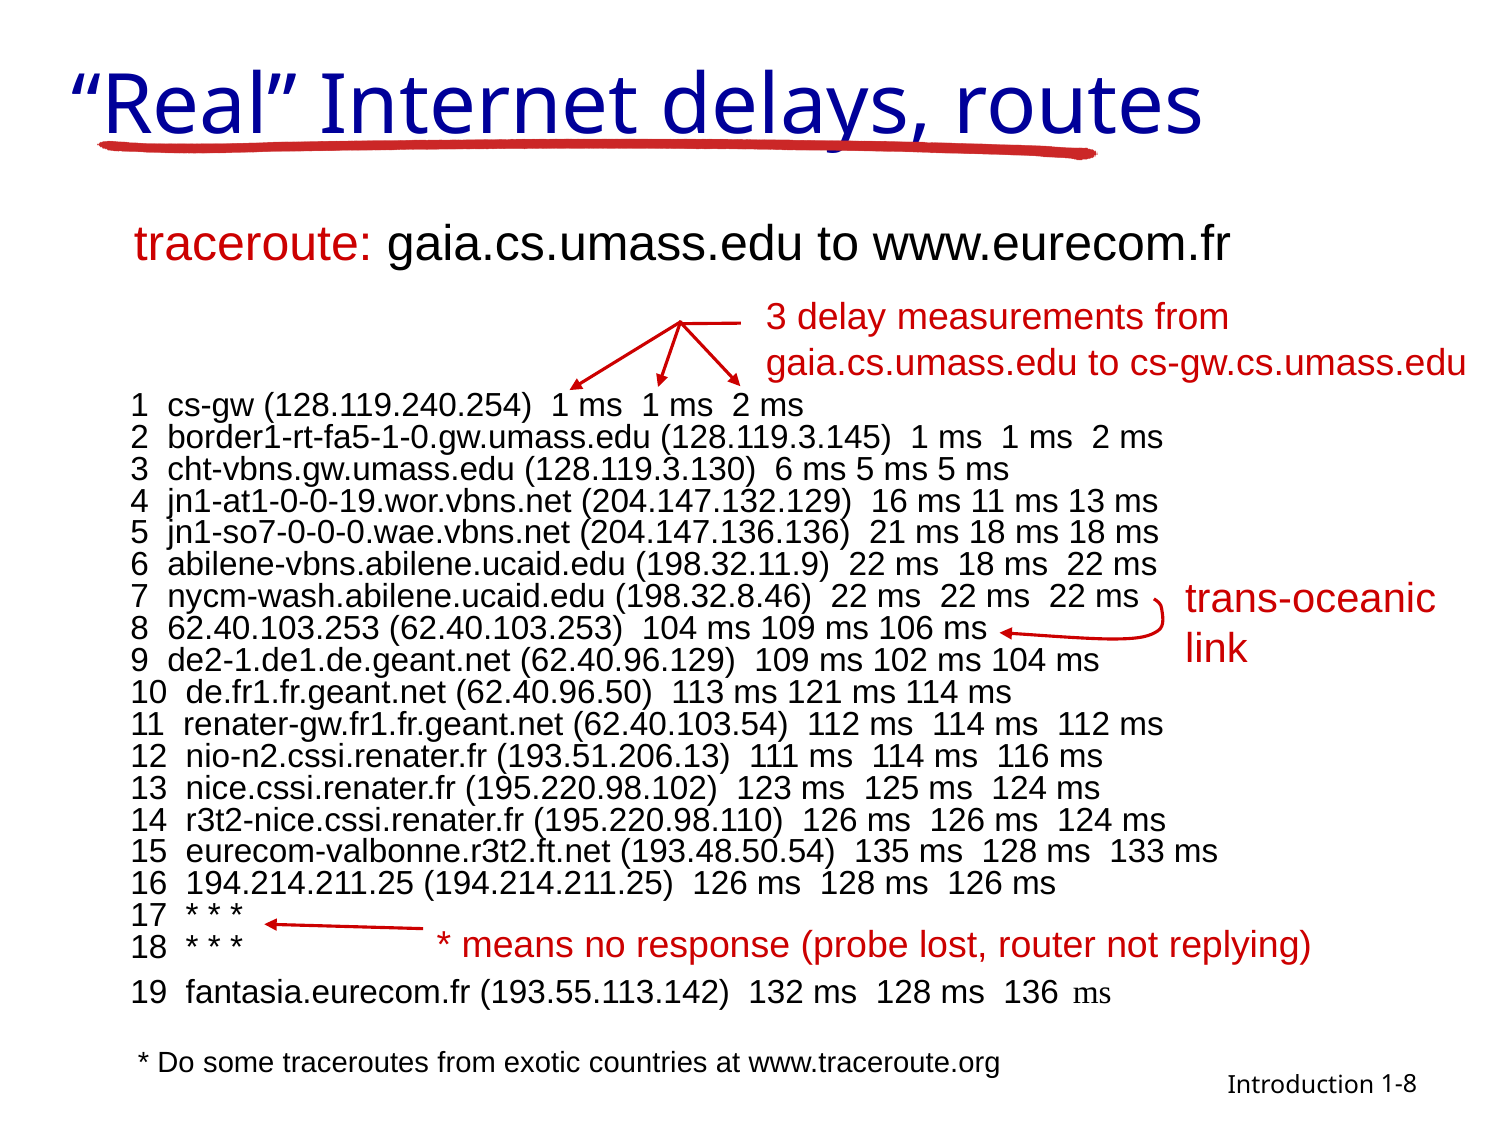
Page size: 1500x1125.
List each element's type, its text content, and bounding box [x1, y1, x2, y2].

text_box 3 delay measurements from gaia.cs.umass.edu to cs-gw.cs.umass.edu [751, 285, 1500, 390]
picture [93, 133, 1110, 166]
text_box * means no response (probe lost, router not replying) [421, 912, 1454, 973]
text_box trans-oceanic link [1170, 563, 1452, 679]
slide_number 1-8 [1365, 1059, 1477, 1106]
text_box [681, 324, 741, 387]
text_box * Do some traceroutes from exotic countries at www.traceroute.org [123, 1035, 1017, 1086]
footer Introduction [914, 1060, 1391, 1109]
title “Real” Internet delays, routes [55, 27, 1332, 174]
text_box traceroute: gaia.cs.umass.edu to www.eurecom.fr [118, 202, 1463, 278]
text_box 1 cs-gw (128.119.240.254) 1 ms 1 ms 2 ms 2 border1-rt-fa5-1-0.gw.umass.edu (128.119.3.145) 1 ms 1 ms 2 ms 3 cht-vbns.gw.umass.edu (128.119.3.130) 6 ms 5 ms 5 ms 4 jn1-at1-0-0-19.wor.vbns.net (204.147.132.129) 16 ms 11 ms 13 ms 5 jn1-so7-0-0-0.wae.vbns.net (204.147.136.136) 21 ms 18 ms 18 ms 6 abilene-vbns.abilene.ucaid.edu (198.32.11.9) 22 ms 18 ms 22 ms 7 nycm-wash.abilene.ucaid.edu (198.32.8.46) 22 ms 22 ms 22 ms 8 62.40.103.253 (62.40.103.253) 104 ms 109 ms 106 ms 9 de2-1.de1.de.geant.net (62.40.96.129) 109 ms 102 ms 104 ms 10 de.fr1.fr.geant.net (62.40.96.50) 113 ms 121 ms 114 ms 11 renater-gw.fr1.fr.geant.net (62.40.103.54) 112 ms 114 ms 112 ms 12 nio-n2.cssi.renater.fr (193.51.206.13) 111 ms 114 ms 116 ms 13 nice.cssi.renater.fr (195.220.98.102) 123 ms 125 ms 124 ms 14 r3t2-nice.cssi.renater.fr (195.220.98.110) 126 ms 126 ms 124 ms 15 eurecom-valbonne.r3t2.ft.net (193.48.50.54) 135 ms 128 ms 133 ms 16 194.214.211.25 (194.214.211.25) 126 ms 128 ms 126 ms 17 * * * 18 * * * 19 fantasia.eurecom.fr (193.55.113.142) 132 ms 128 ms 136 ms [115, 383, 1466, 1021]
text_box [264, 918, 421, 931]
text_box [656, 324, 680, 387]
text_box [569, 322, 680, 391]
text_box [999, 598, 1163, 640]
